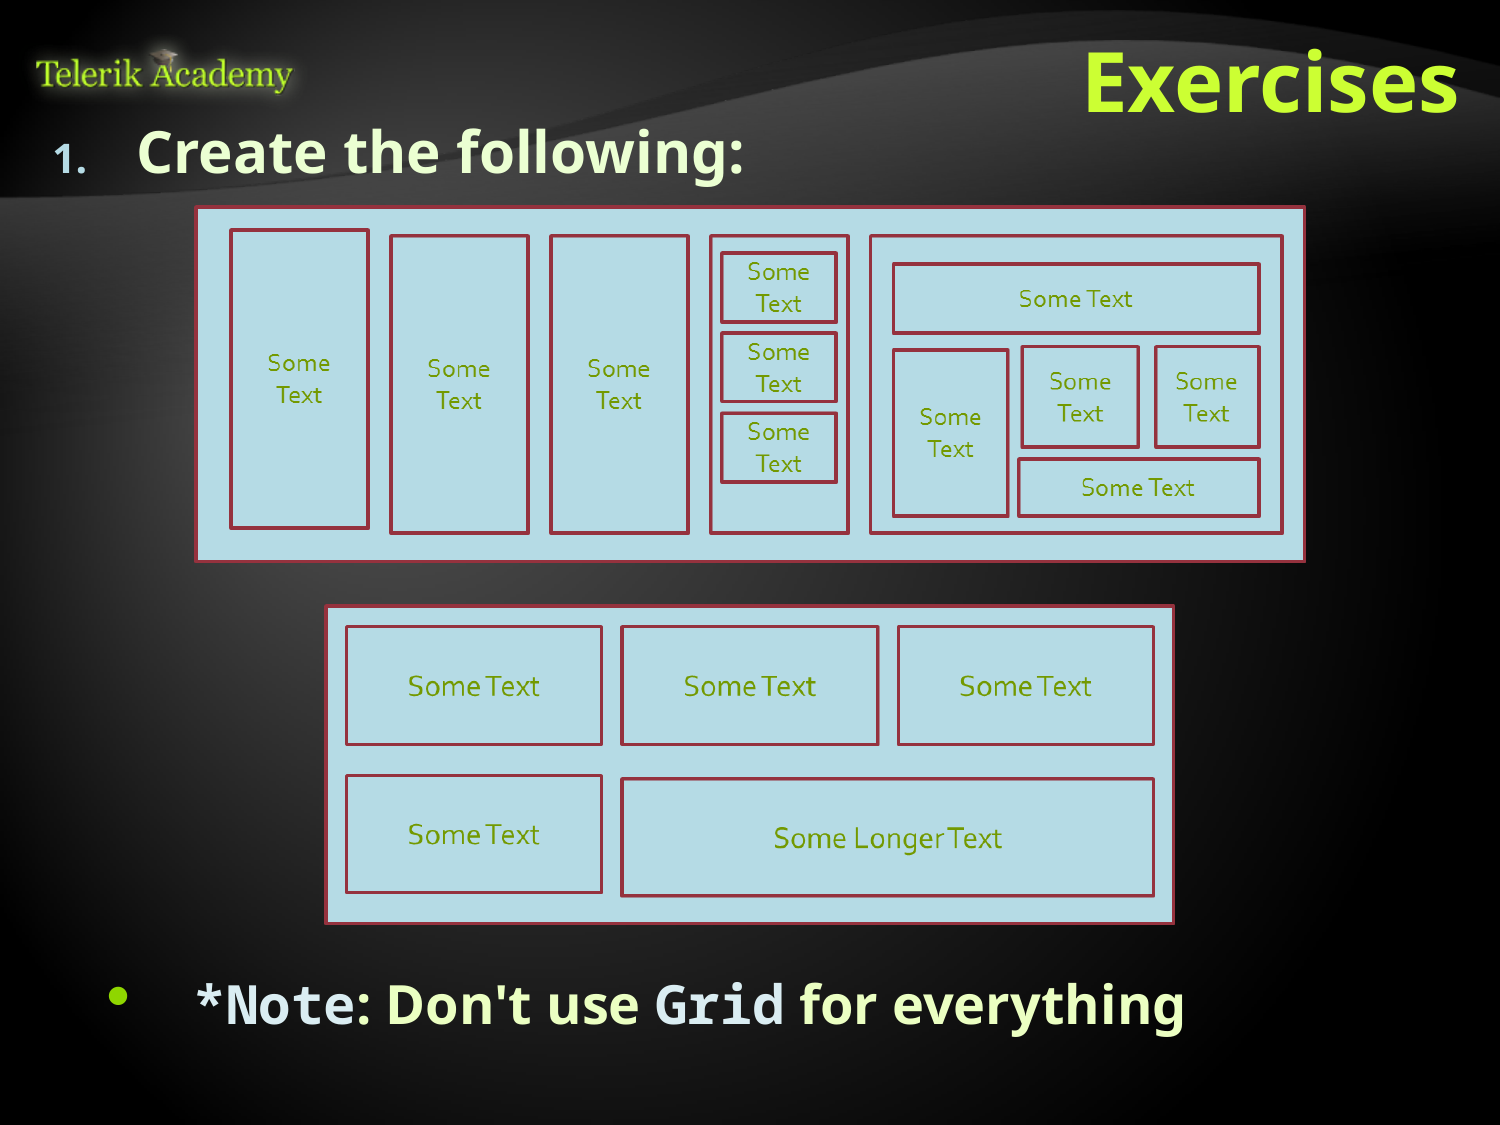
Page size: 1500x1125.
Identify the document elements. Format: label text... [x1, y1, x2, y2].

title Exercises [312, 12, 1475, 163]
picture [0, 0, 1500, 1125]
list Create the following: *Note: Don't use Grid for everything [37, 108, 1463, 1063]
